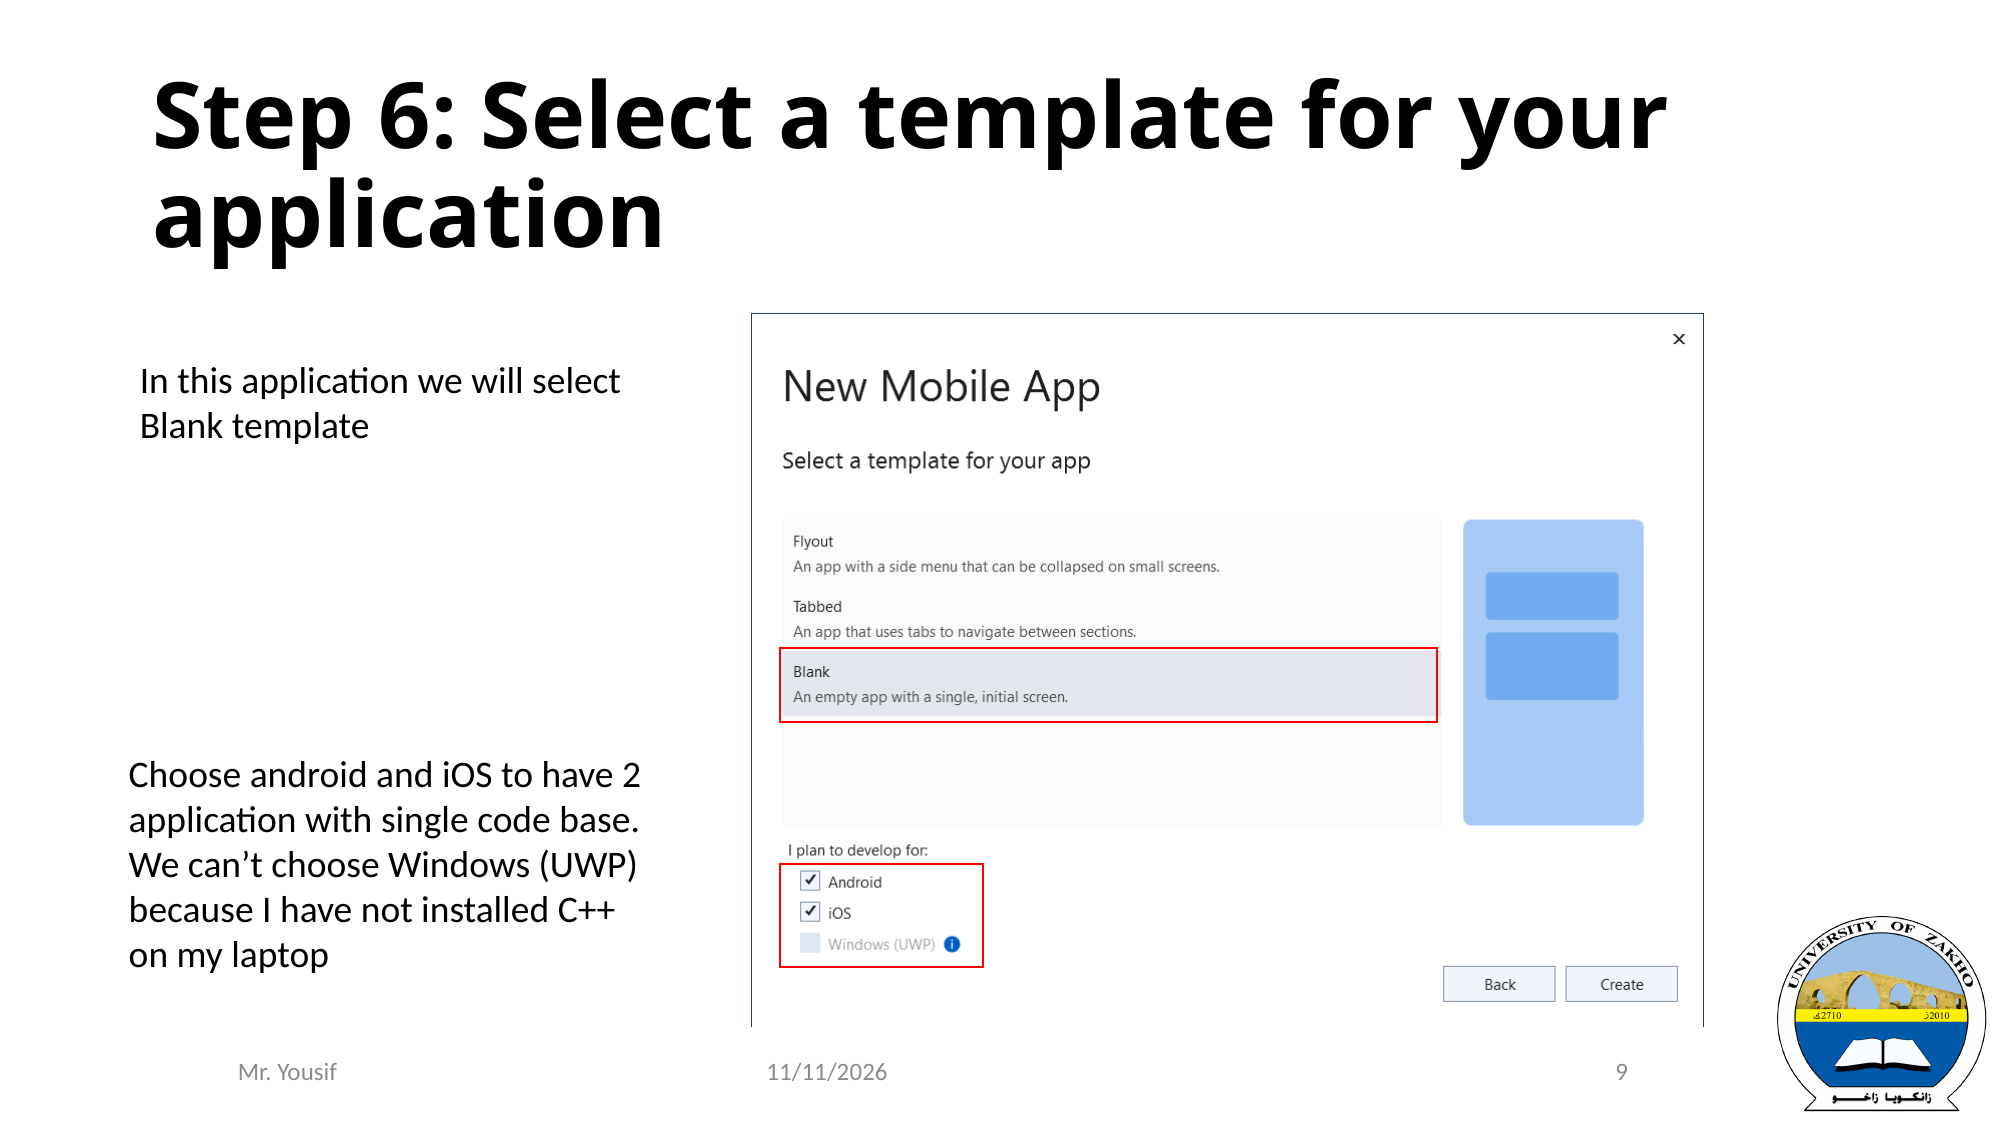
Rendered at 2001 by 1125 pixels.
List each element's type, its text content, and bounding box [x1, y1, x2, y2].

text_box Choose android and iOS to have 2 application with single code base. We can’t choose Windows (UWP) because I have not installed C++ on my laptop [114, 742, 679, 983]
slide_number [751, 1040, 1021, 1101]
picture [1776, 915, 1987, 1112]
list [751, 313, 1704, 1028]
slide_number 9 [1193, 1040, 1644, 1101]
text_box In this application we will select Blank template [125, 348, 689, 454]
title Step 6: Select a template for your application [137, 59, 1863, 278]
footer Mr. Yousif [137, 1040, 438, 1101]
